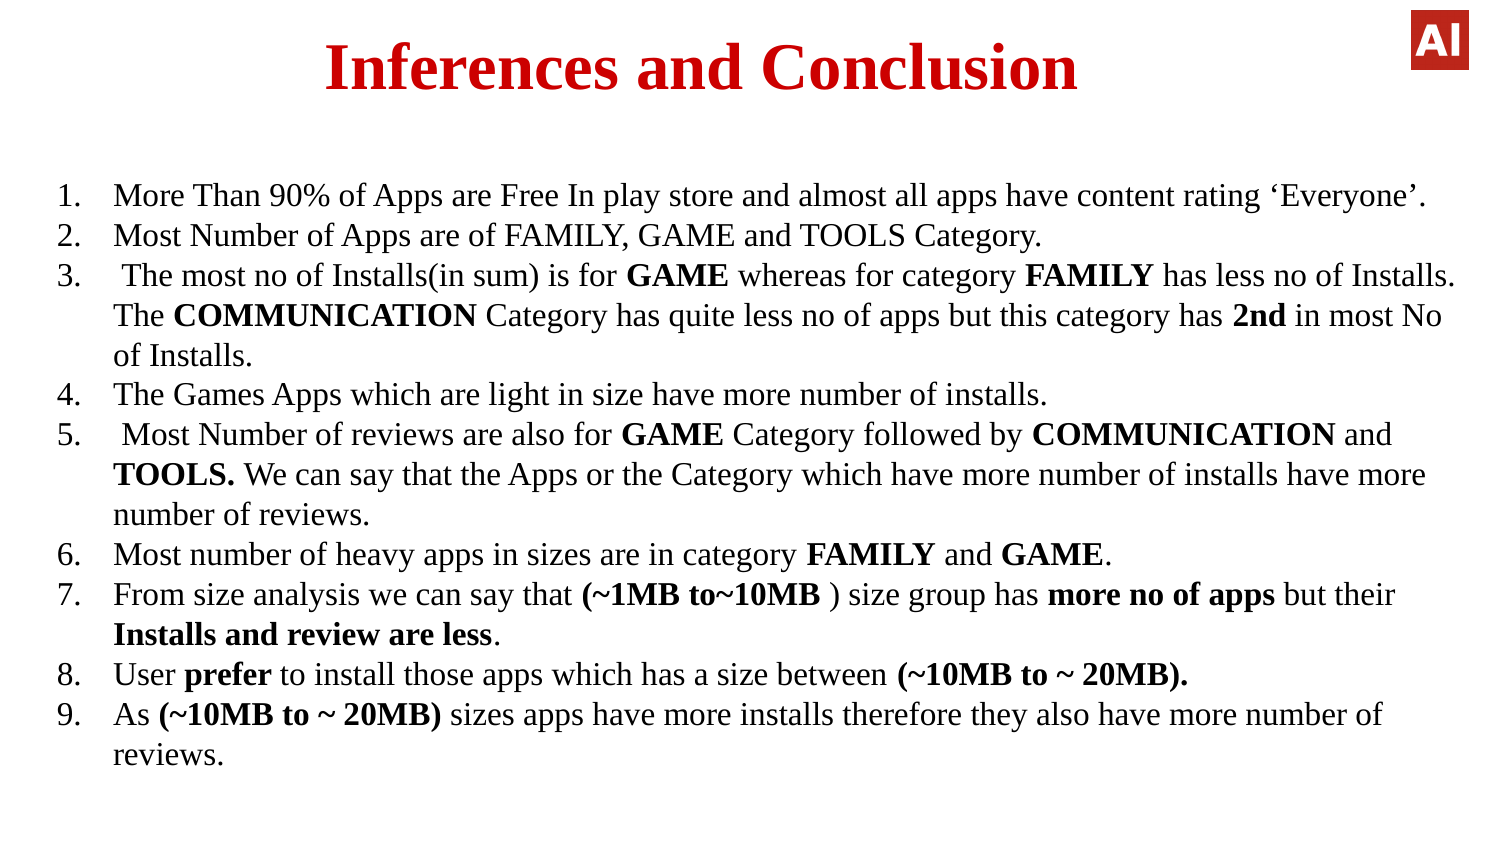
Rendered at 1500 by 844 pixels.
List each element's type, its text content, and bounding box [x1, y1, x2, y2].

text_box Inferences and Conclusion [309, 15, 1272, 111]
picture [1411, 10, 1469, 70]
text_box More Than 90% of Apps are Free In play store and almost all apps have content rating ‘Everyone’. Most Number of Apps are of FAMILY, GAME and TOOLS Category. The most no of Installs(in sum) is for GAME whereas for category FAMILY has less no of Installs. The COMMUNICATION Category has quite less no of apps but this category has 2nd in most No of Installs. The Games Apps which are light in size have more number of installs. Most Number of reviews are also for GAME Category followed by COMMUNICATION and TOOLS. We can say that the Apps or the Category which have more number of installs have more number of reviews. Most number of heavy apps in sizes are in category FAMILY and GAME. From size analysis we can say that (~1MB to~10MB ) size group has more no of apps but their Installs and review are less. User prefer to install those apps which has a size between (~10MB to ~ 20MB). As (~10MB to ~ 20MB) sizes apps have more installs therefore they also have more number of reviews. [42, 165, 1472, 844]
